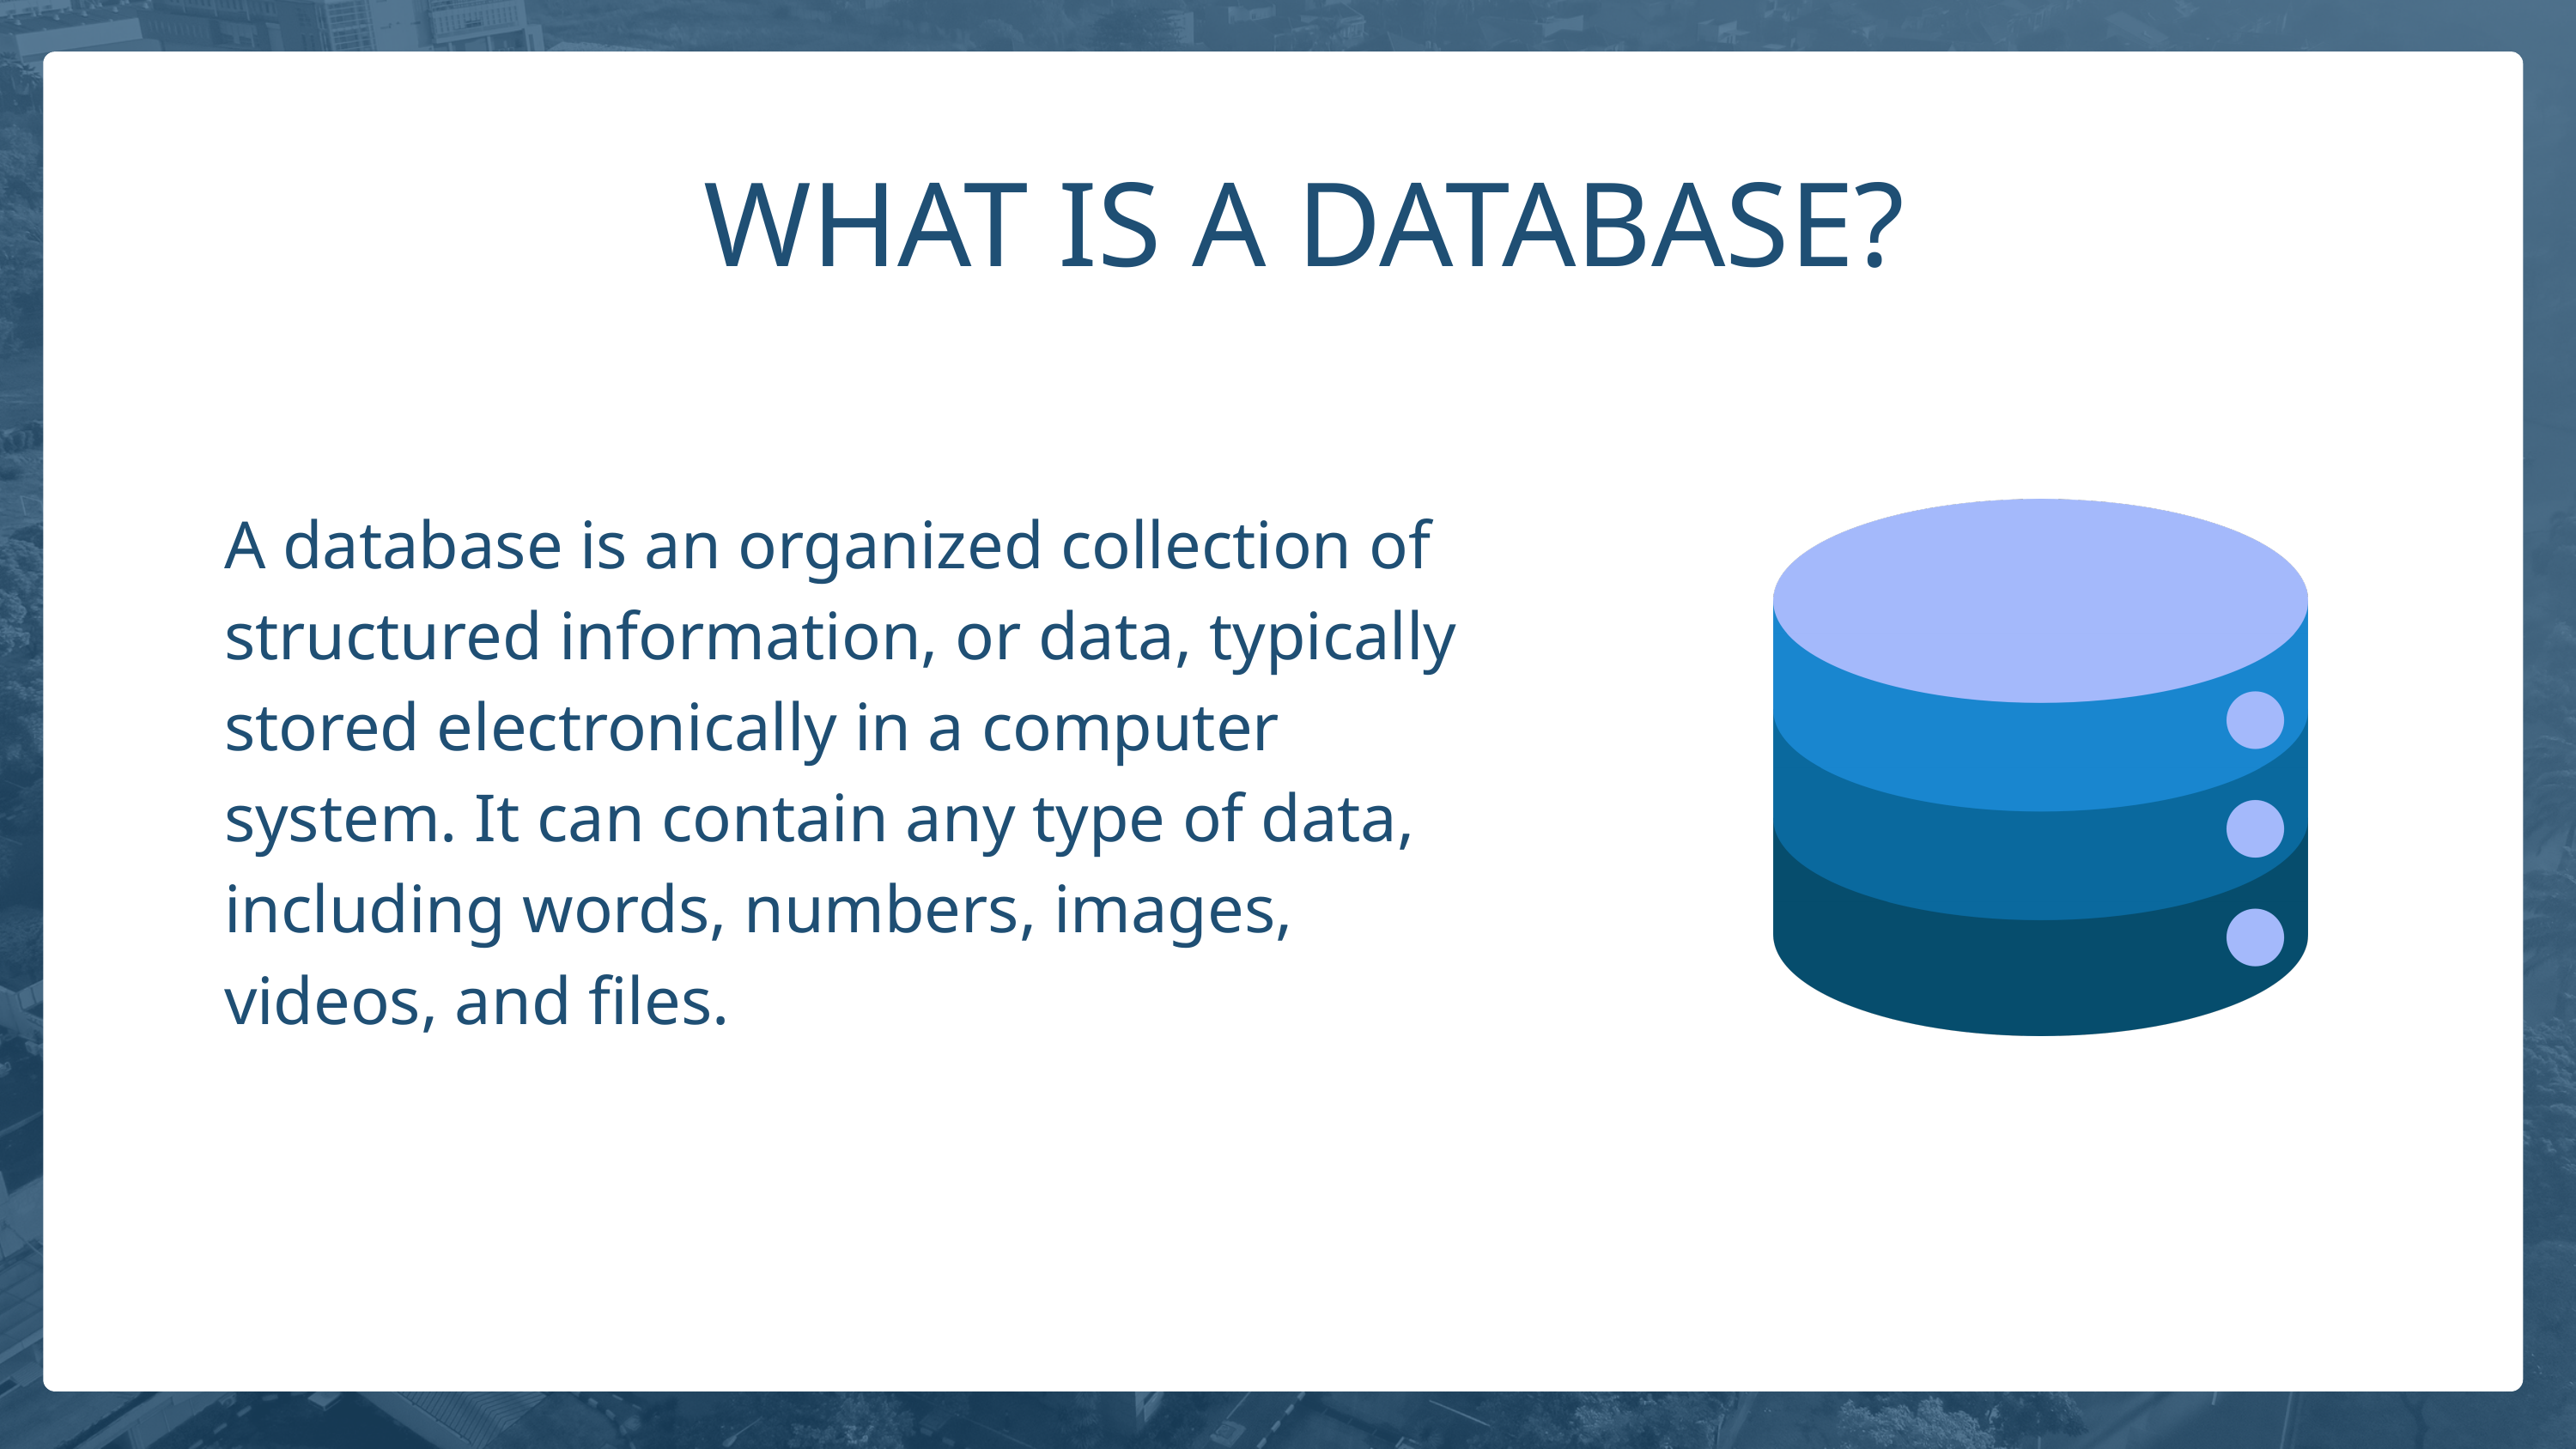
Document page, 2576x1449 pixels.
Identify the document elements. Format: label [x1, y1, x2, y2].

text_box [42, 51, 2524, 1392]
text_box [0, 0, 2576, 1449]
